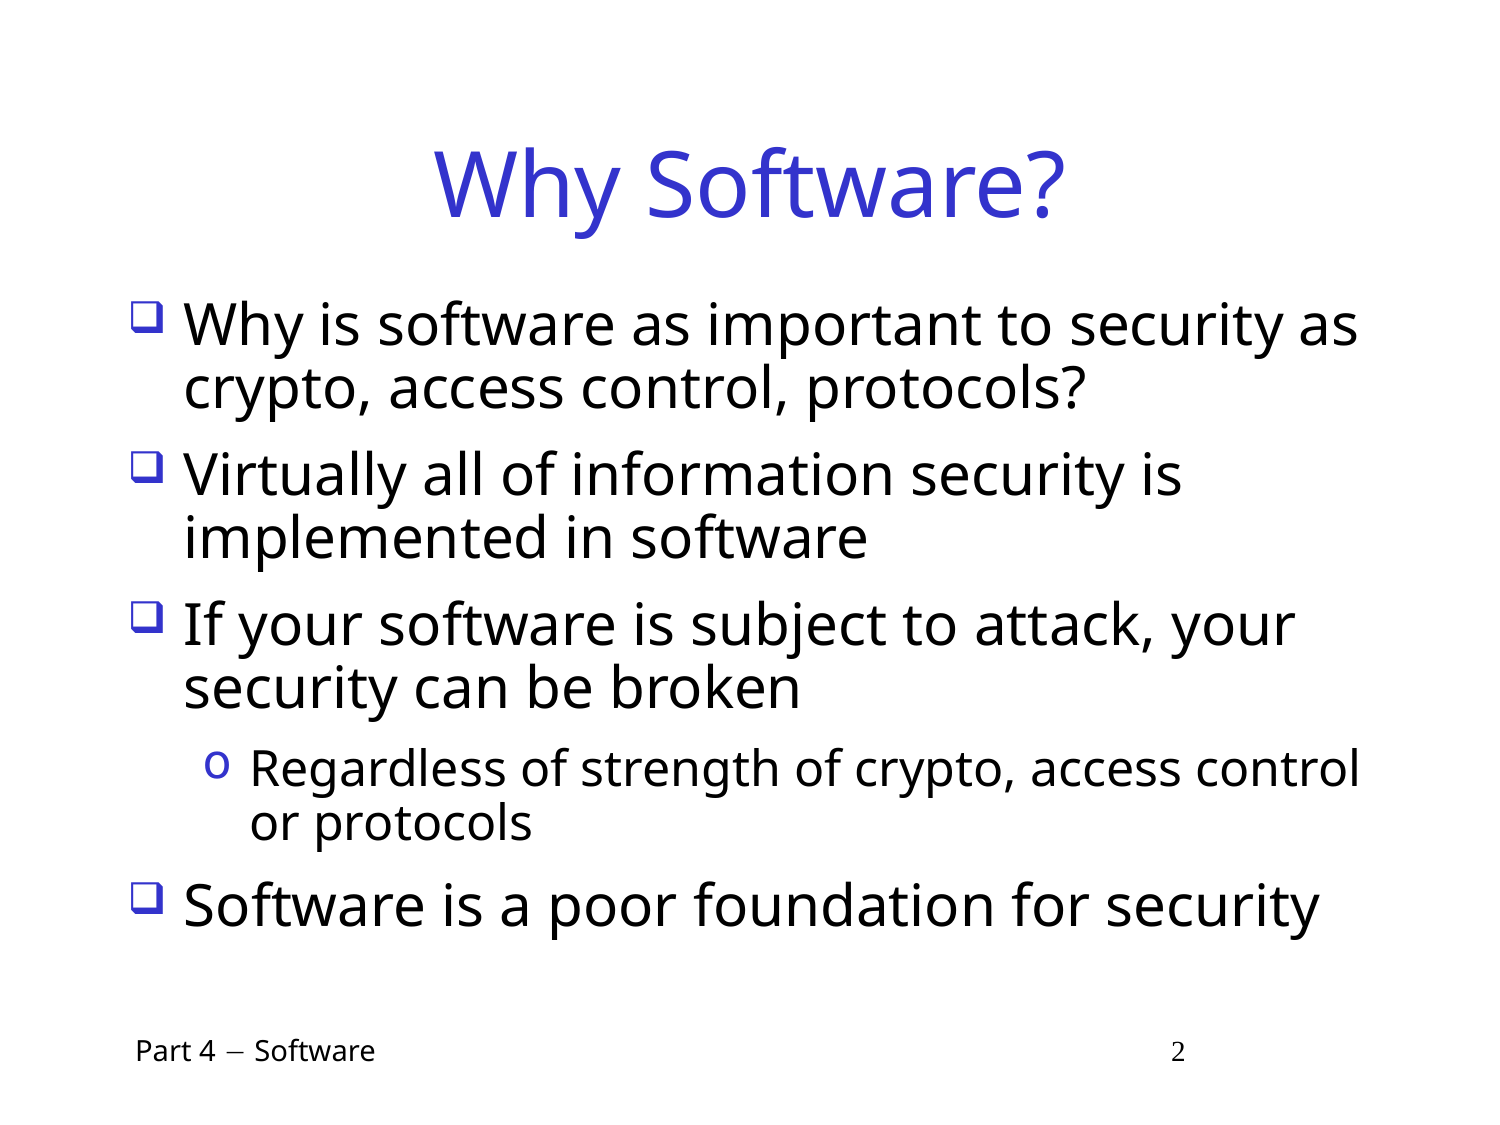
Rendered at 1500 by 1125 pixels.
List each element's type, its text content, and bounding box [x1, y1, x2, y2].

footer Part 4  Software 2 [112, 1024, 1401, 1101]
list Why is software as important to security as crypto, access control, protocols? Virtually all of information security is implemented in software If your software is subject to attack, your security can be broken Regardless of strength of crypto, access control or protocols Software is a poor foundation for security [112, 287, 1388, 988]
title Why Software? [112, 87, 1388, 276]
